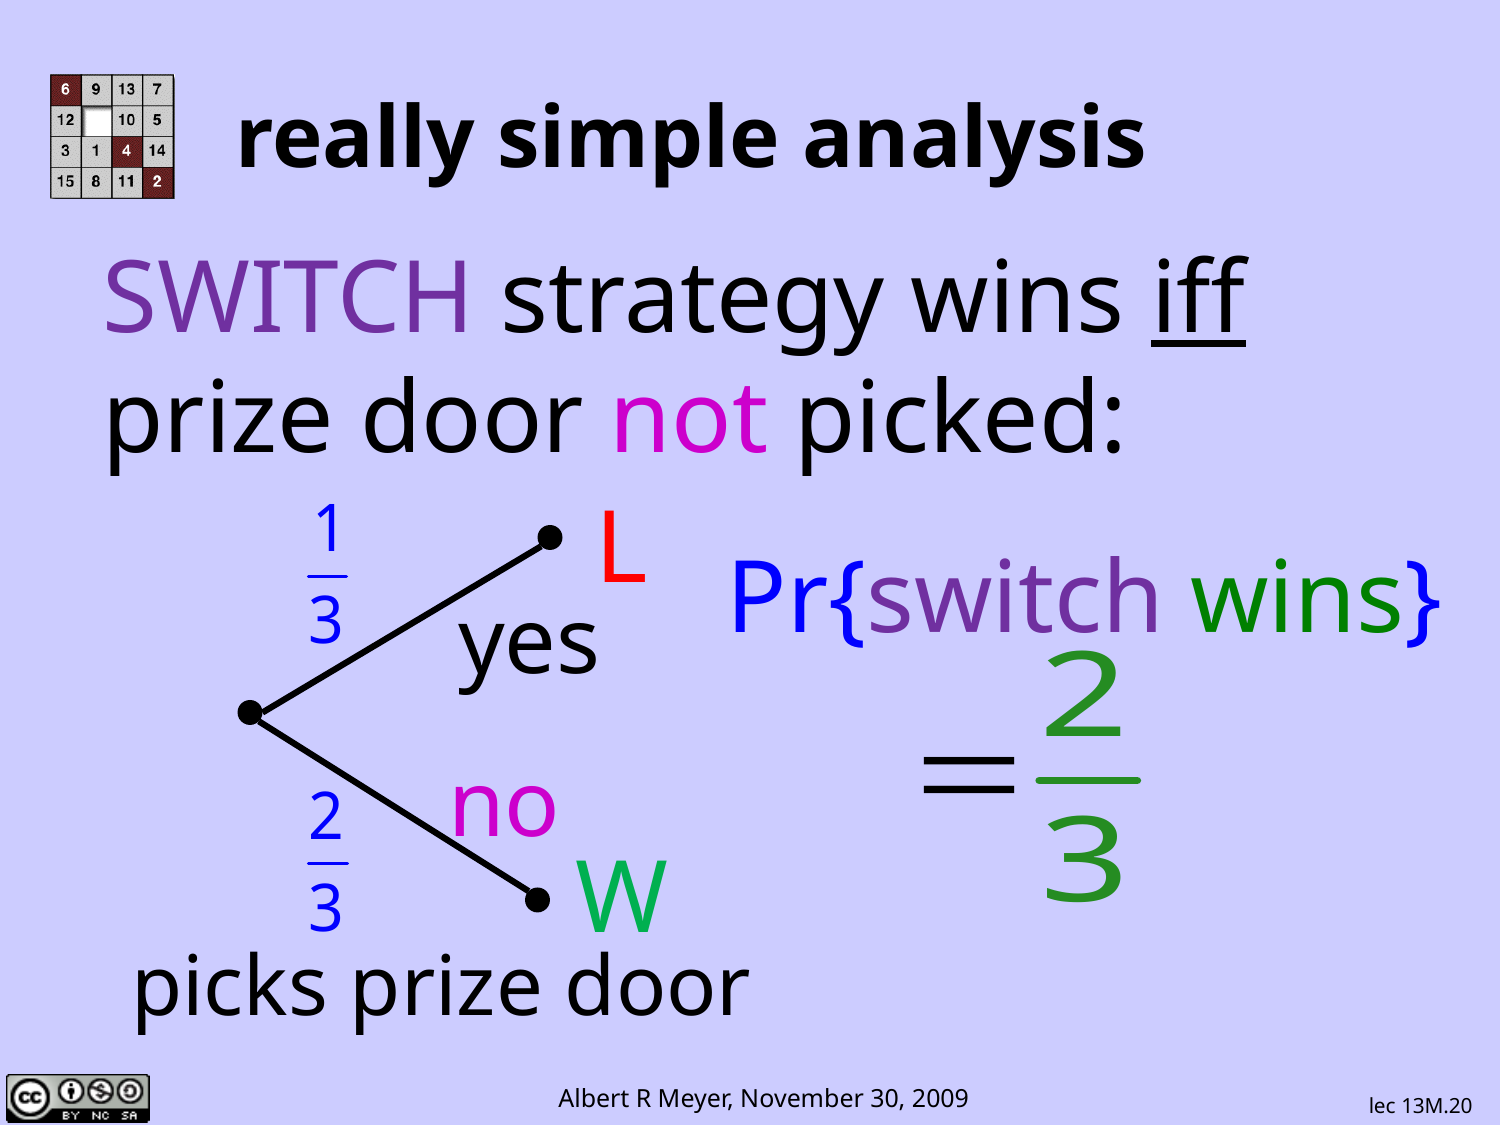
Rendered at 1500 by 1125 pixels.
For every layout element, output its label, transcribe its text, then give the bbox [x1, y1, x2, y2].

picture [50, 74, 175, 199]
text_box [553, 474, 690, 962]
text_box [303, 487, 353, 651]
text_box really simple analysis [220, 75, 1164, 193]
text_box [303, 774, 353, 938]
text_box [112, 524, 771, 1042]
picture [6, 1074, 150, 1123]
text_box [712, 524, 1483, 913]
text_box lec 13M.20 [1049, 1084, 1488, 1125]
text_box SWITCH strategy wins iff prize door not picked: [87, 224, 1413, 480]
